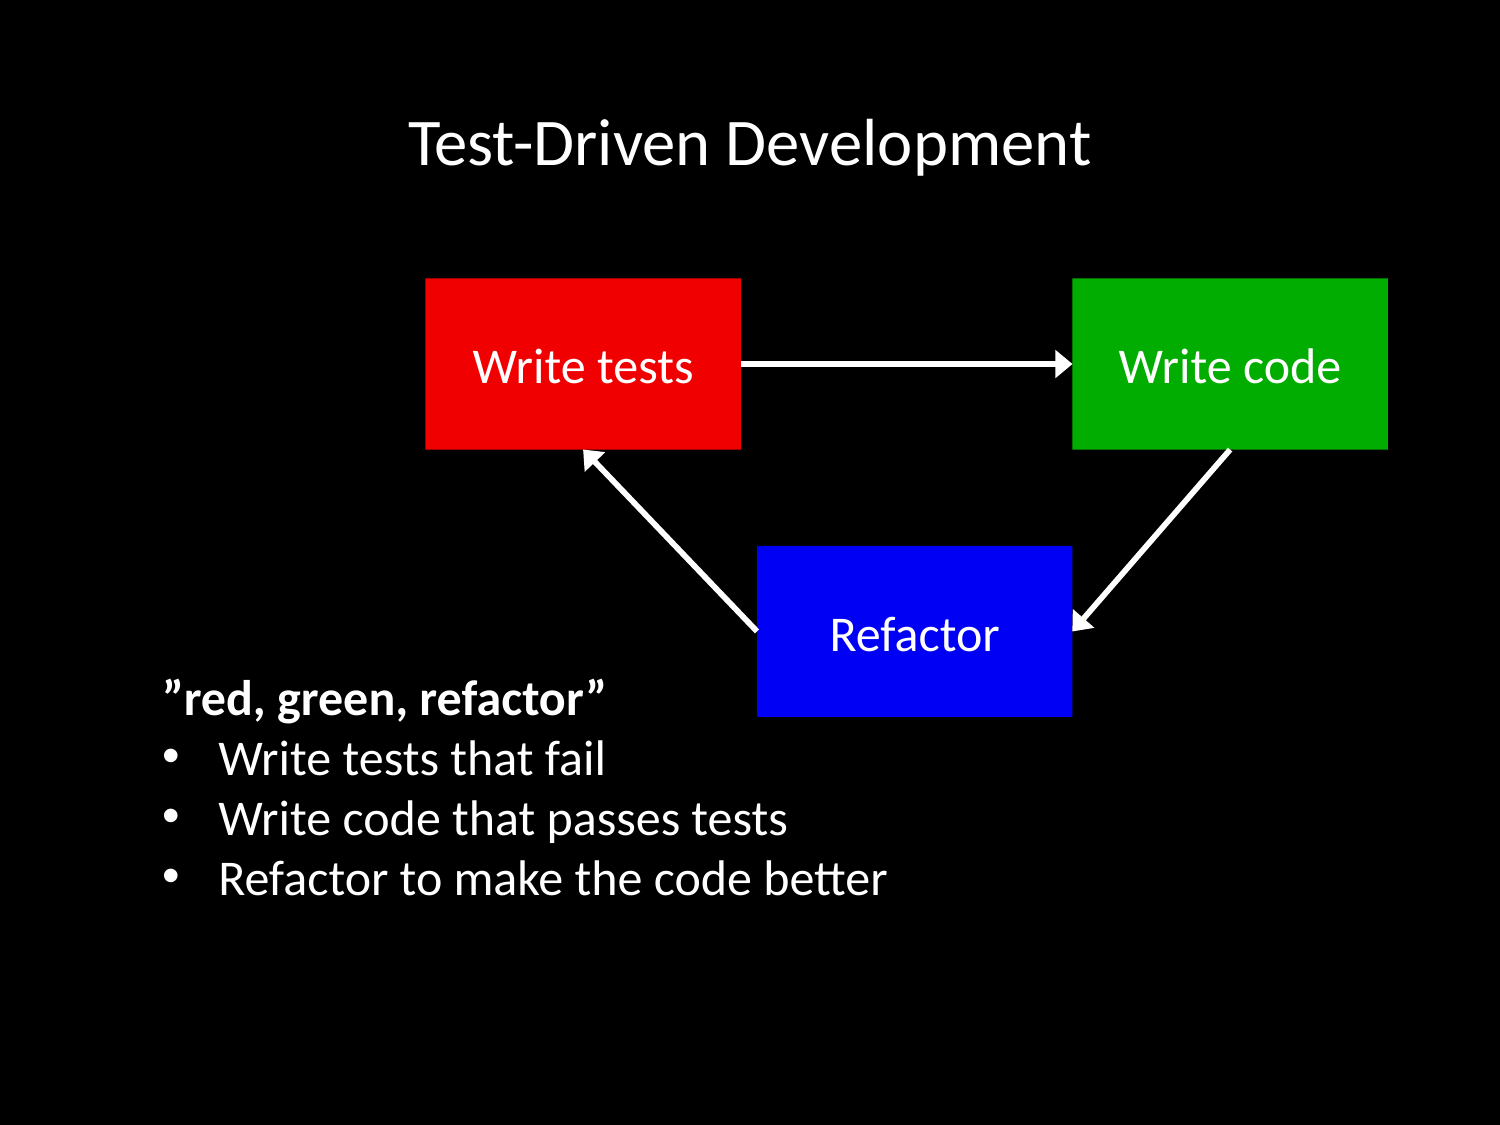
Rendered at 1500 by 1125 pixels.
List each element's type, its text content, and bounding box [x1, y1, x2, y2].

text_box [582, 449, 758, 632]
text_box Test-Driven Development [74, 45, 1425, 233]
text_box Refactor [755, 544, 1074, 719]
text_box Write code [1070, 276, 1390, 452]
text_box Write tests [423, 276, 743, 452]
text_box ”red, green, refactor” Write tests that fail Write code that passes tests Refactor to make the code better [147, 657, 904, 913]
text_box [1072, 449, 1231, 632]
